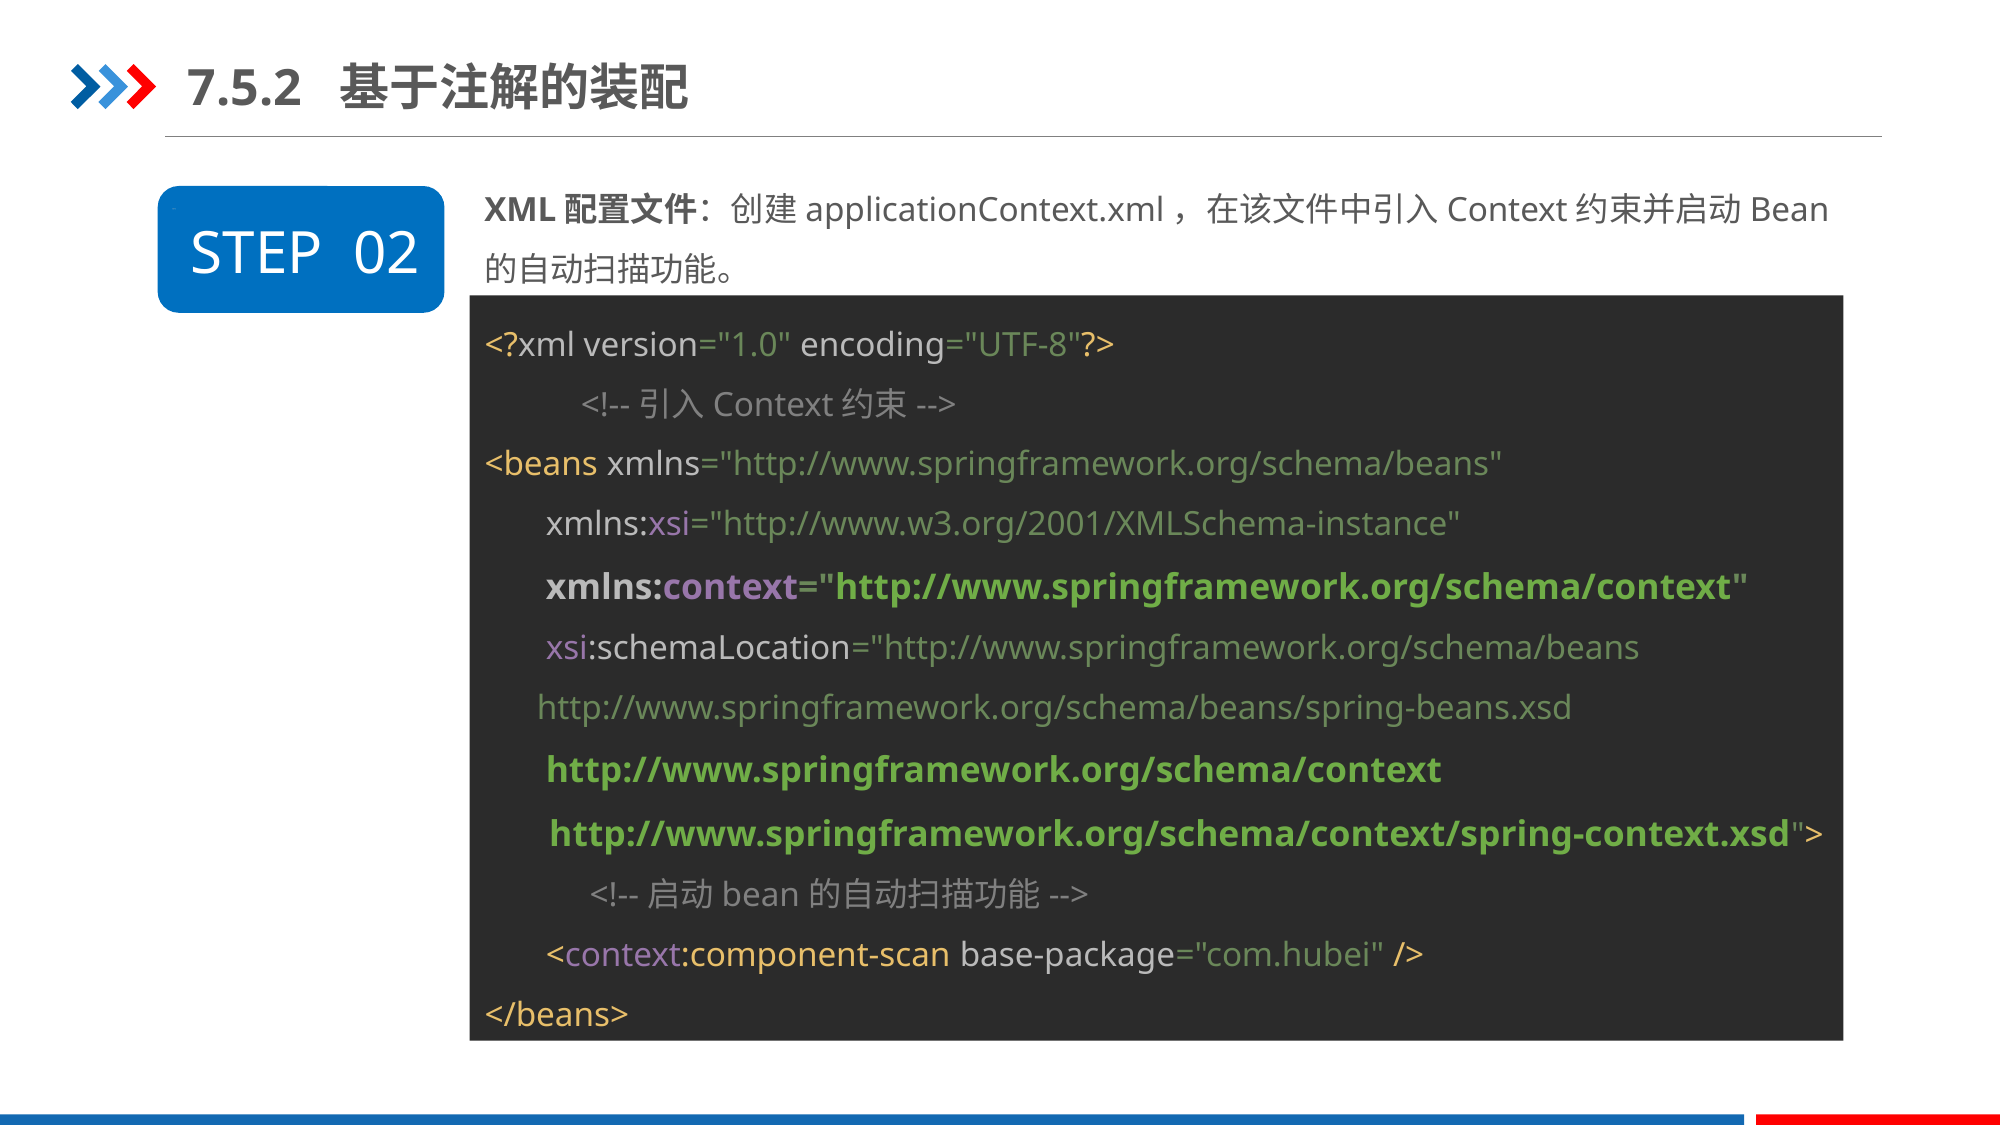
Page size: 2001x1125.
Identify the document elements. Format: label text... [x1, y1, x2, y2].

text_box 7.5.2 基于注解的装配 [187, 43, 775, 127]
text_box STEP 02 [172, 208, 439, 293]
text_box <?xml version="1.0" encoding="UTF-8"?> <!--引入Context约束--> <beans xmlns="http://www.springframework.org/schema/beans" xmlns:xsi="http://www.w3.org/2001/XMLSchema-instance" xmlns:context="http://www.springframework.org/schema/context" xsi:schemaLocation="http://www.springframework.org/schema/beans http://www.springframework.org/schema/beans/spring-beans.xsd http://www.springframework.org/schema/context http://www.springframework.org/schema/context/spring-context.xsd"> <!--启动bean的自动扫描功能--> <context:component-scan base-package="com.hubei" /> </beans> [469, 295, 1844, 1041]
text_box XML配置文件：创建applicationContext.xml，在该文件中引入Context约束并启动Bean的自动扫描功能。 [469, 160, 1862, 296]
text_box [156, 184, 446, 314]
